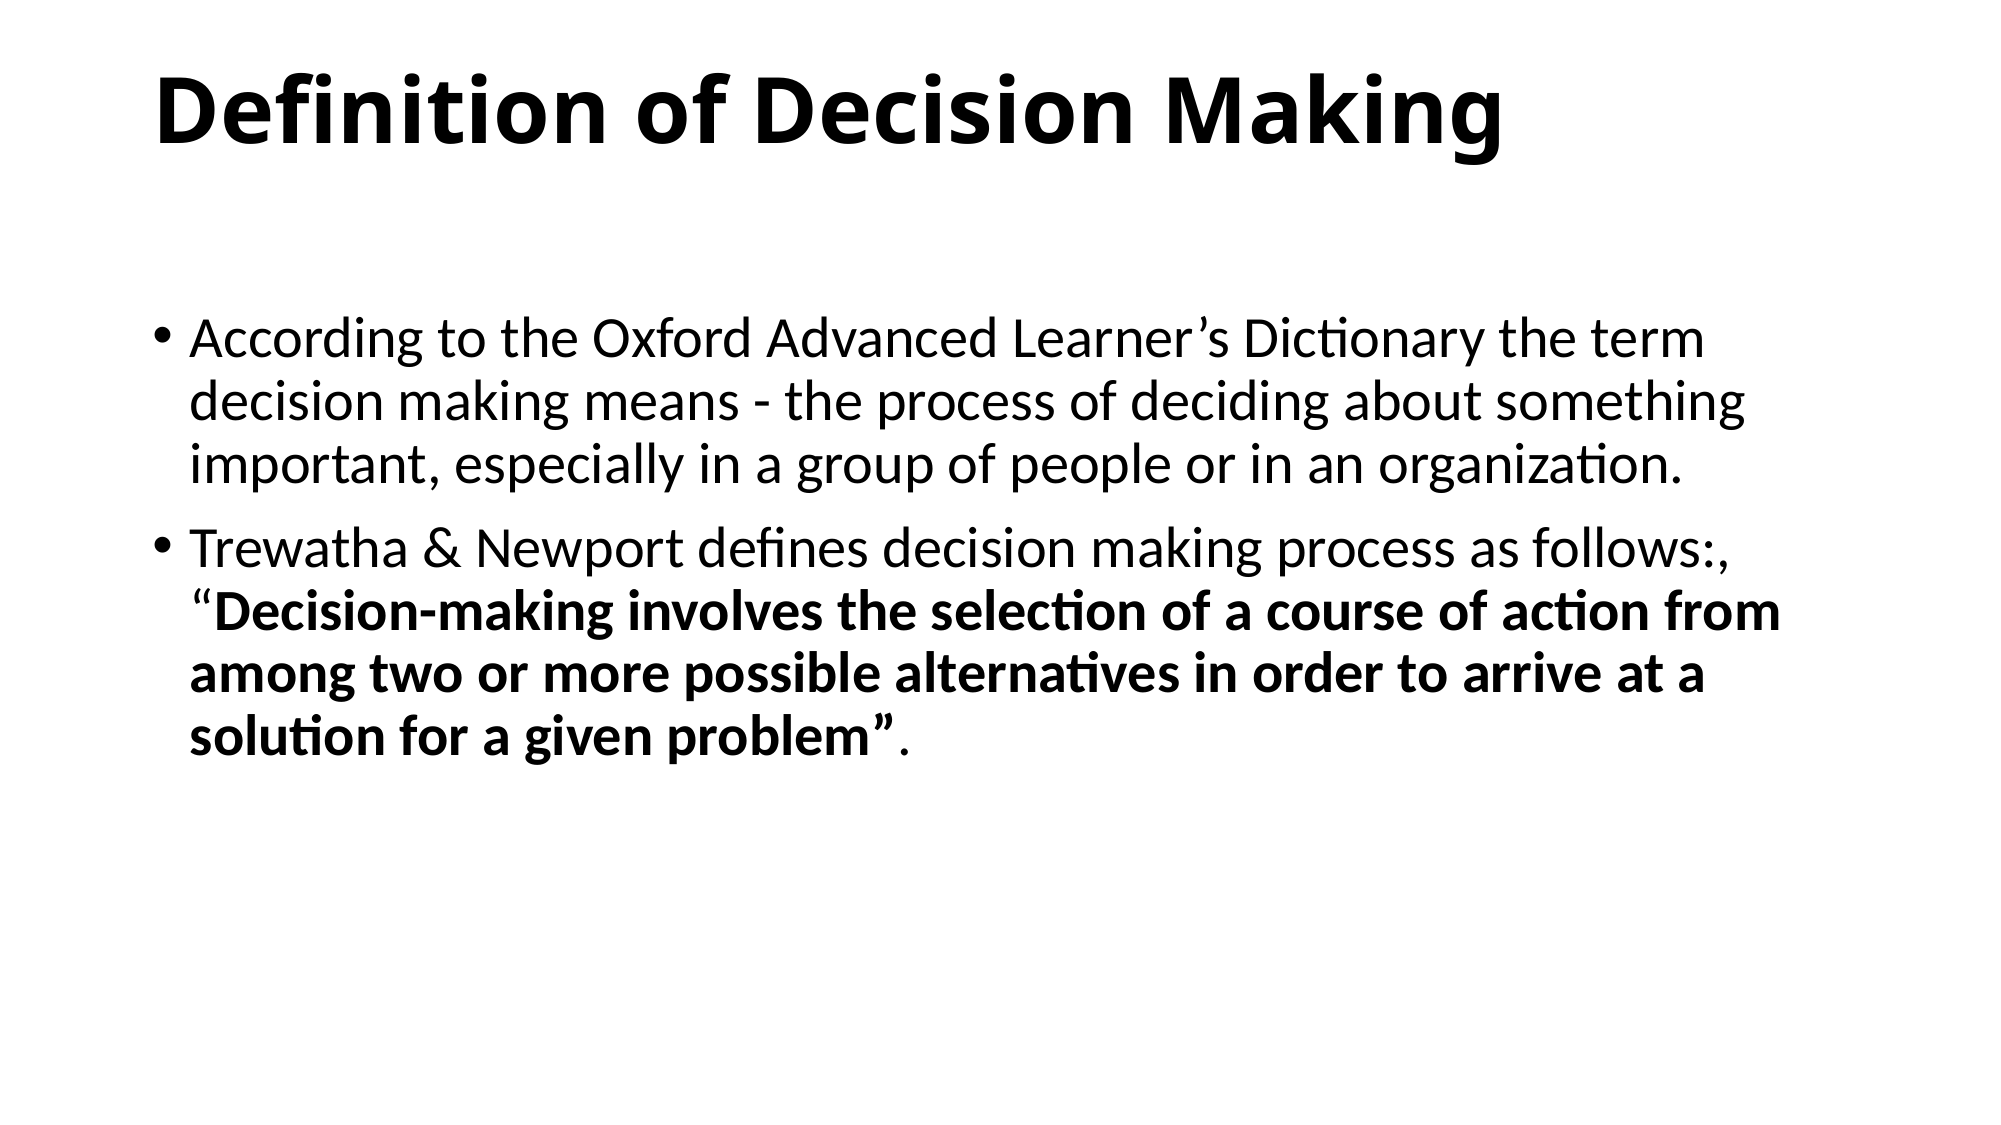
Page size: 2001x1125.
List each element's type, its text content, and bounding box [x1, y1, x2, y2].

title Definition of Decision Making [137, 59, 1863, 278]
list According to the Oxford Advanced Learner’s Dictionary the term decision making means - the process of deciding about something important, especially in a group of people or in an organization. Trewatha & Newport defines decision making process as follows:, “Decision-making involves the selection of a course of action from among two or more possible alternatives in order to arrive at a solution for a given problem”. [137, 299, 1863, 1014]
